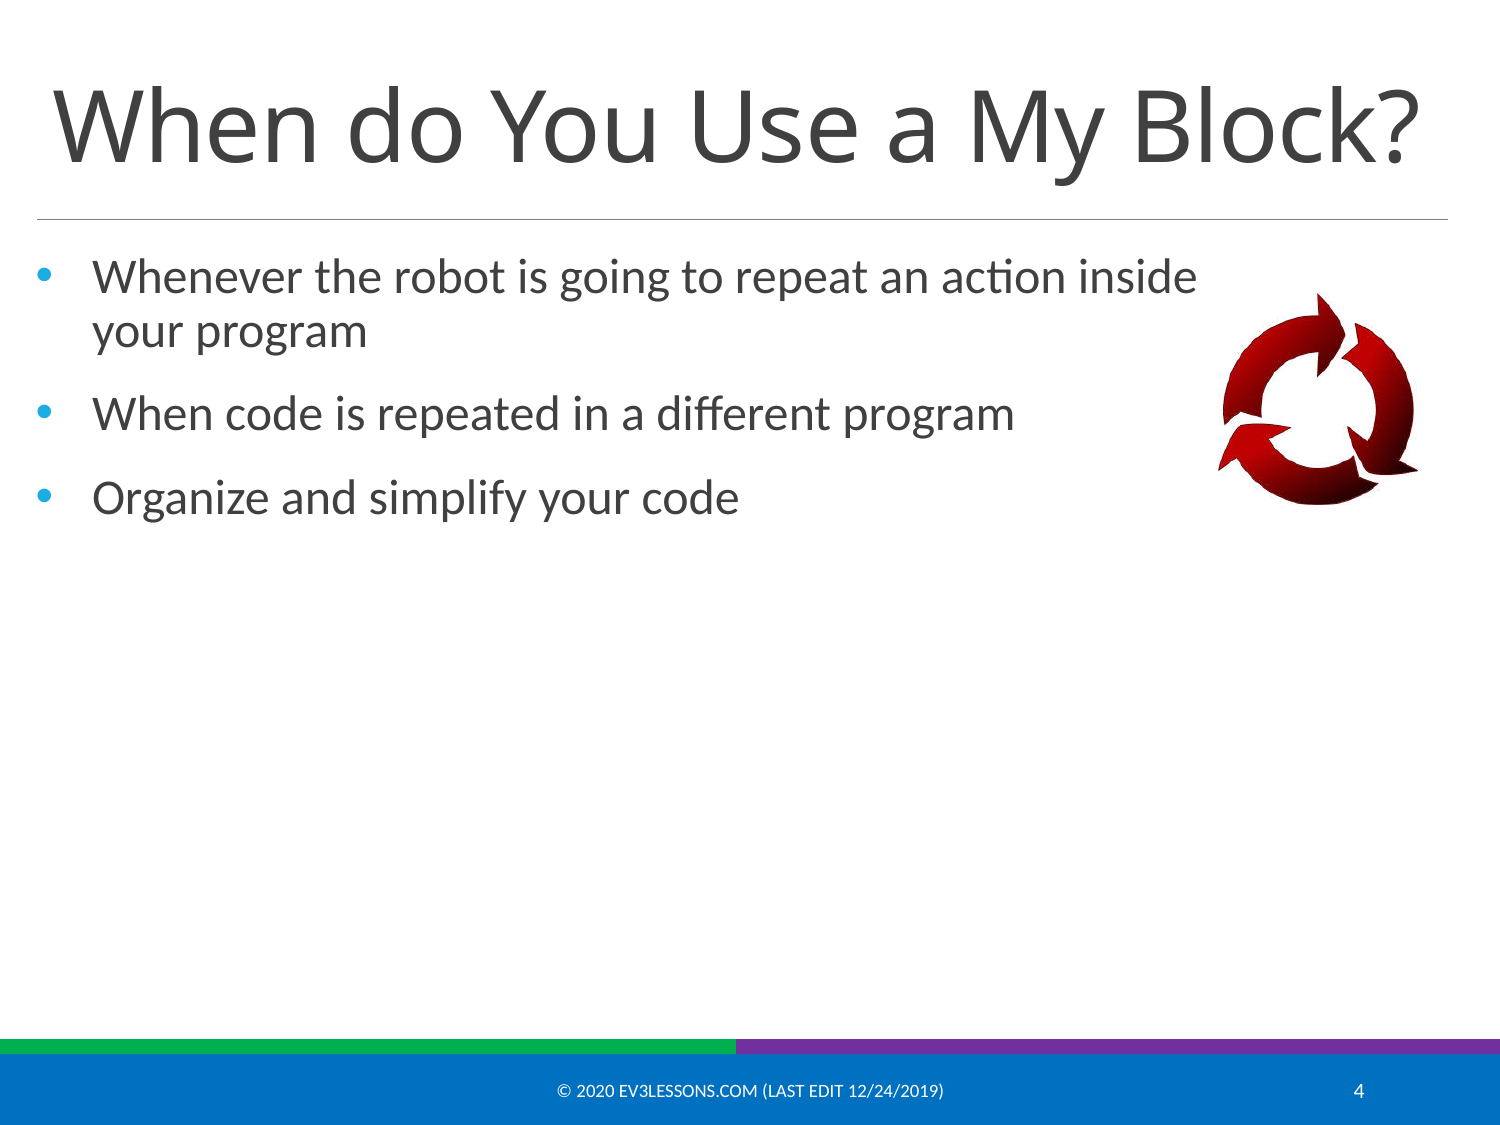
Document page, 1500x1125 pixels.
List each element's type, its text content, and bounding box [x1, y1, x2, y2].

picture [1217, 292, 1418, 505]
title When do You Use a My Block? [37, 47, 1448, 191]
list Whenever the robot is going to repeat an action inside your program When code is repeated in a different program Organize and simplify your code [35, 243, 1240, 991]
slide_number 4 [1218, 1059, 1380, 1120]
footer © 2020 EV3Lessons.com (Last Edit 12/24/2019) [453, 1059, 1047, 1120]
